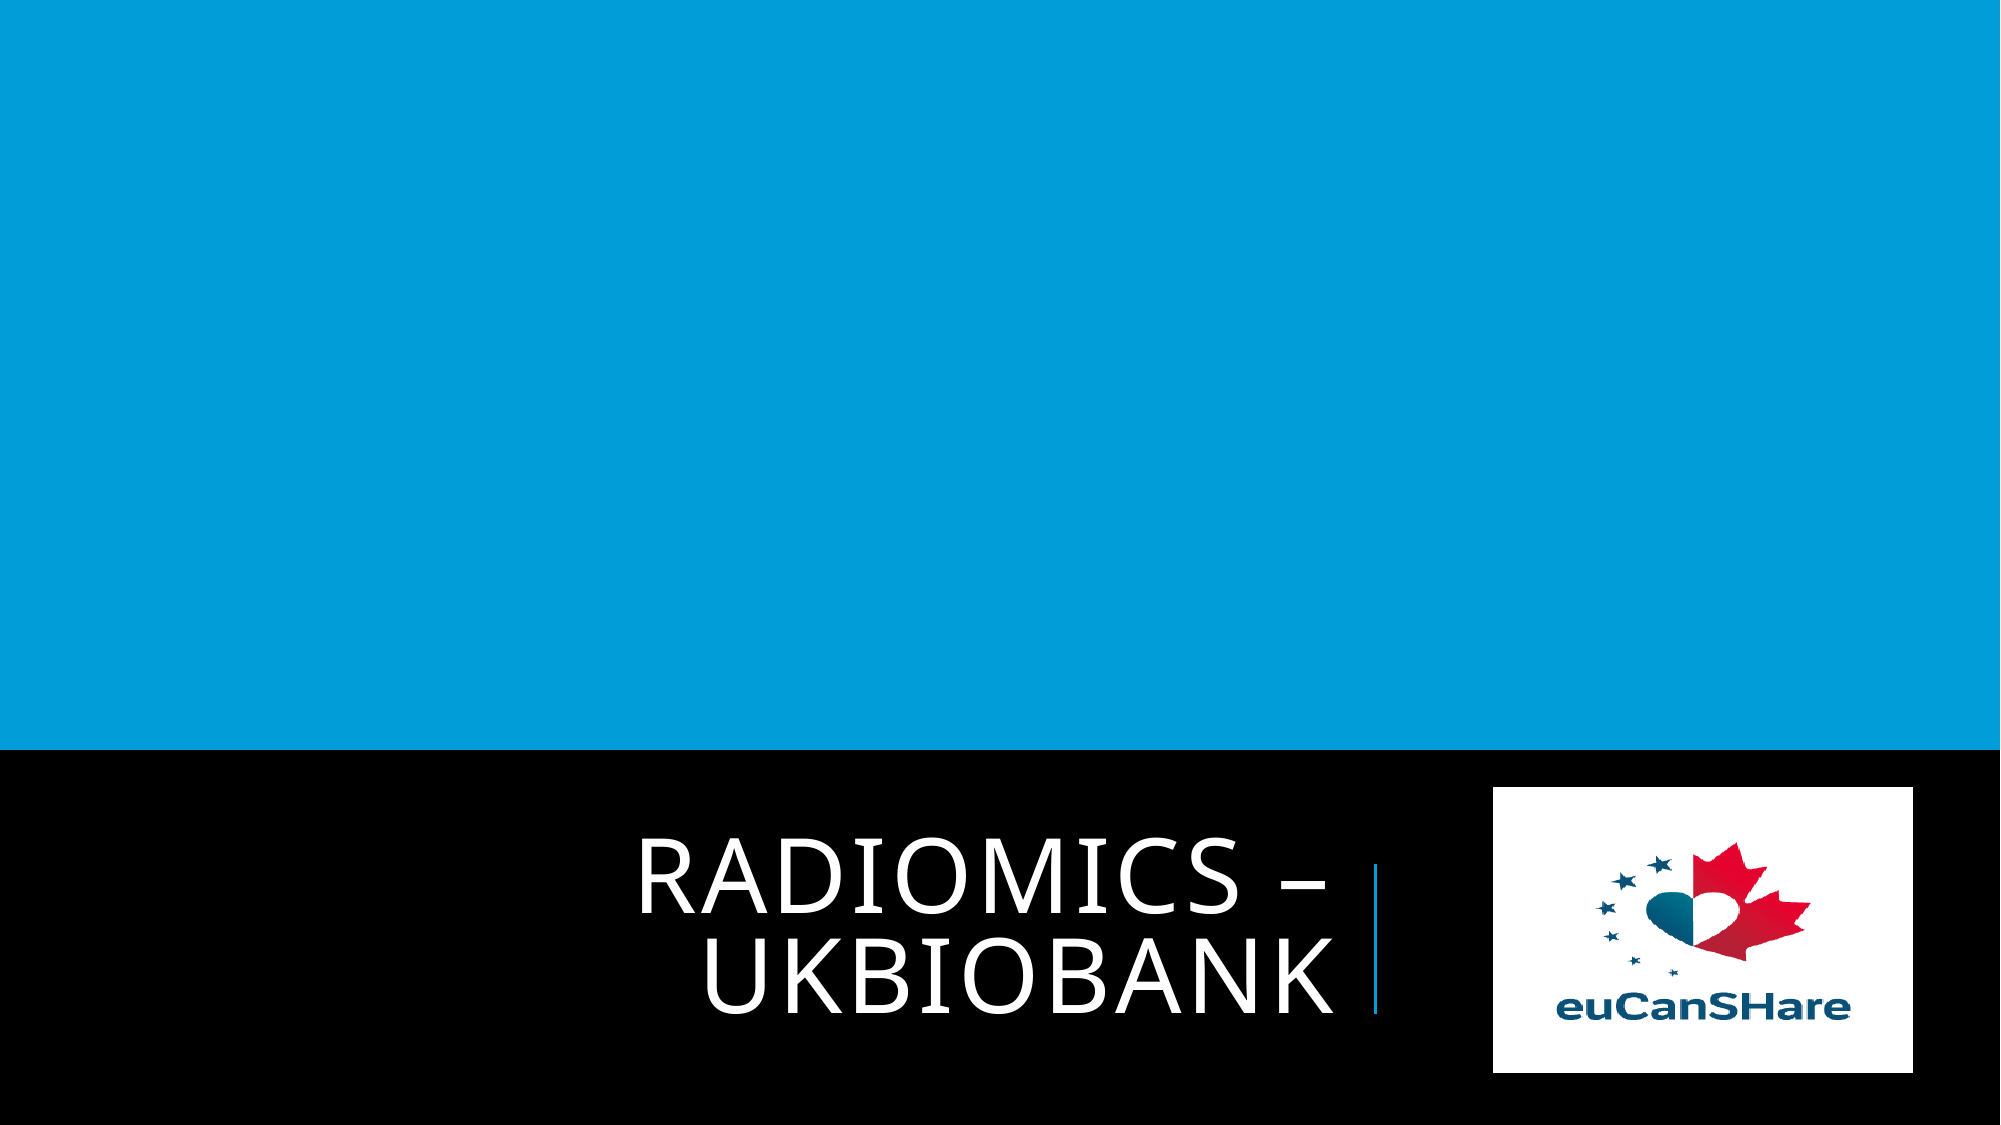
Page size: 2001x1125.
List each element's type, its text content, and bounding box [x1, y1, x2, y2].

title Radiomics – UkBiobank [75, 813, 1350, 1054]
picture [1493, 787, 1913, 1073]
